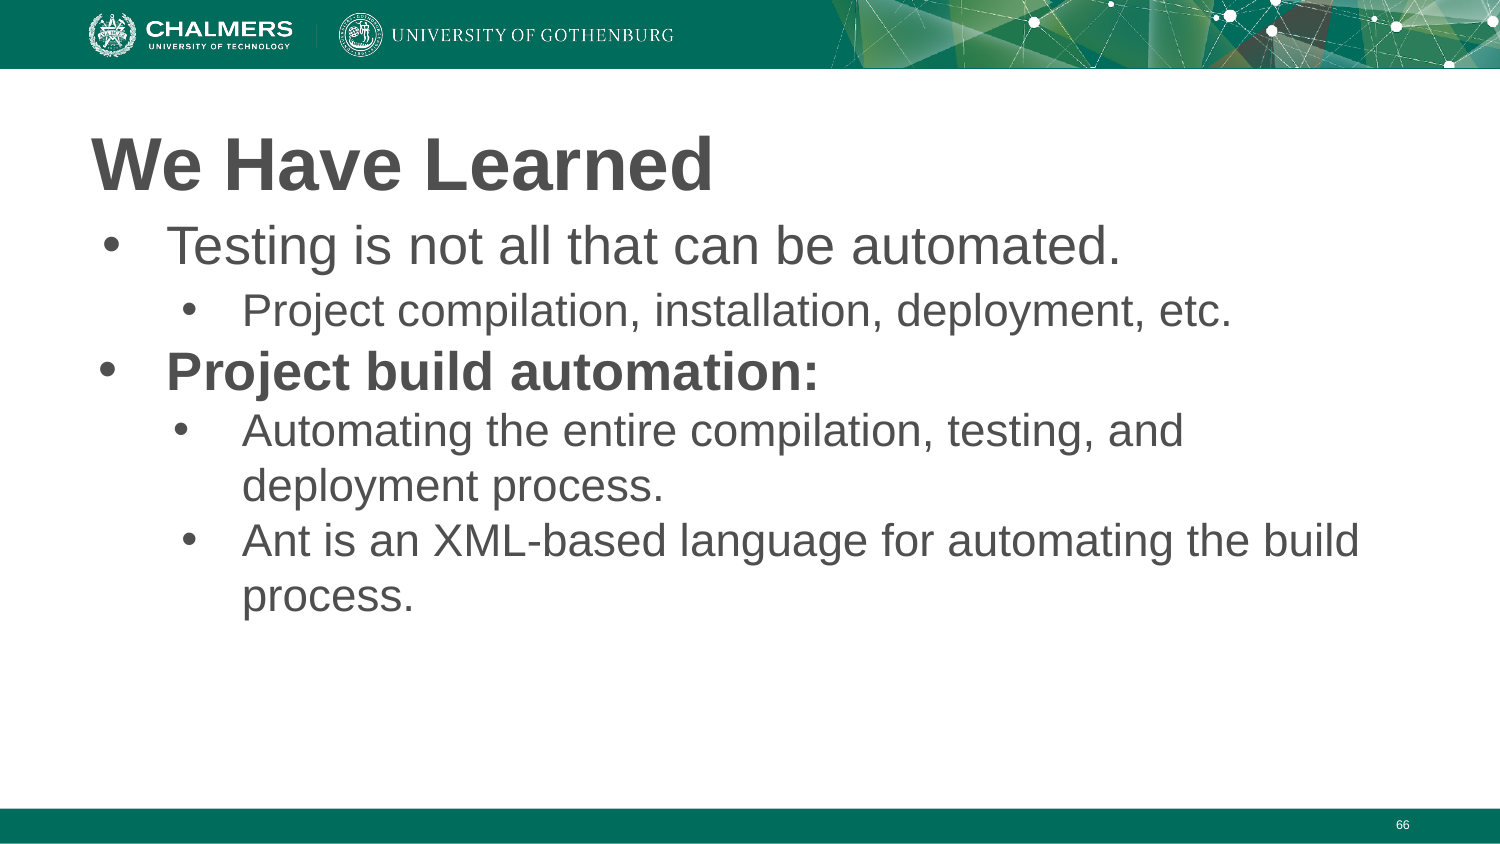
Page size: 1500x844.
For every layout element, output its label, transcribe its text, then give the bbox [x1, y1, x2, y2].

picture [64, 0, 696, 85]
list Testing is not all that can be automated. Project compilation, installation, deployment, etc. Project build automation: Automating the entire compilation, testing, and deployment process. Ant is an XML-based language for automating the build process. [76, 210, 1425, 782]
slide_number ‹#› [1074, 809, 1425, 844]
picture [759, 0, 1500, 68]
title We Have Learned [76, 100, 1425, 210]
